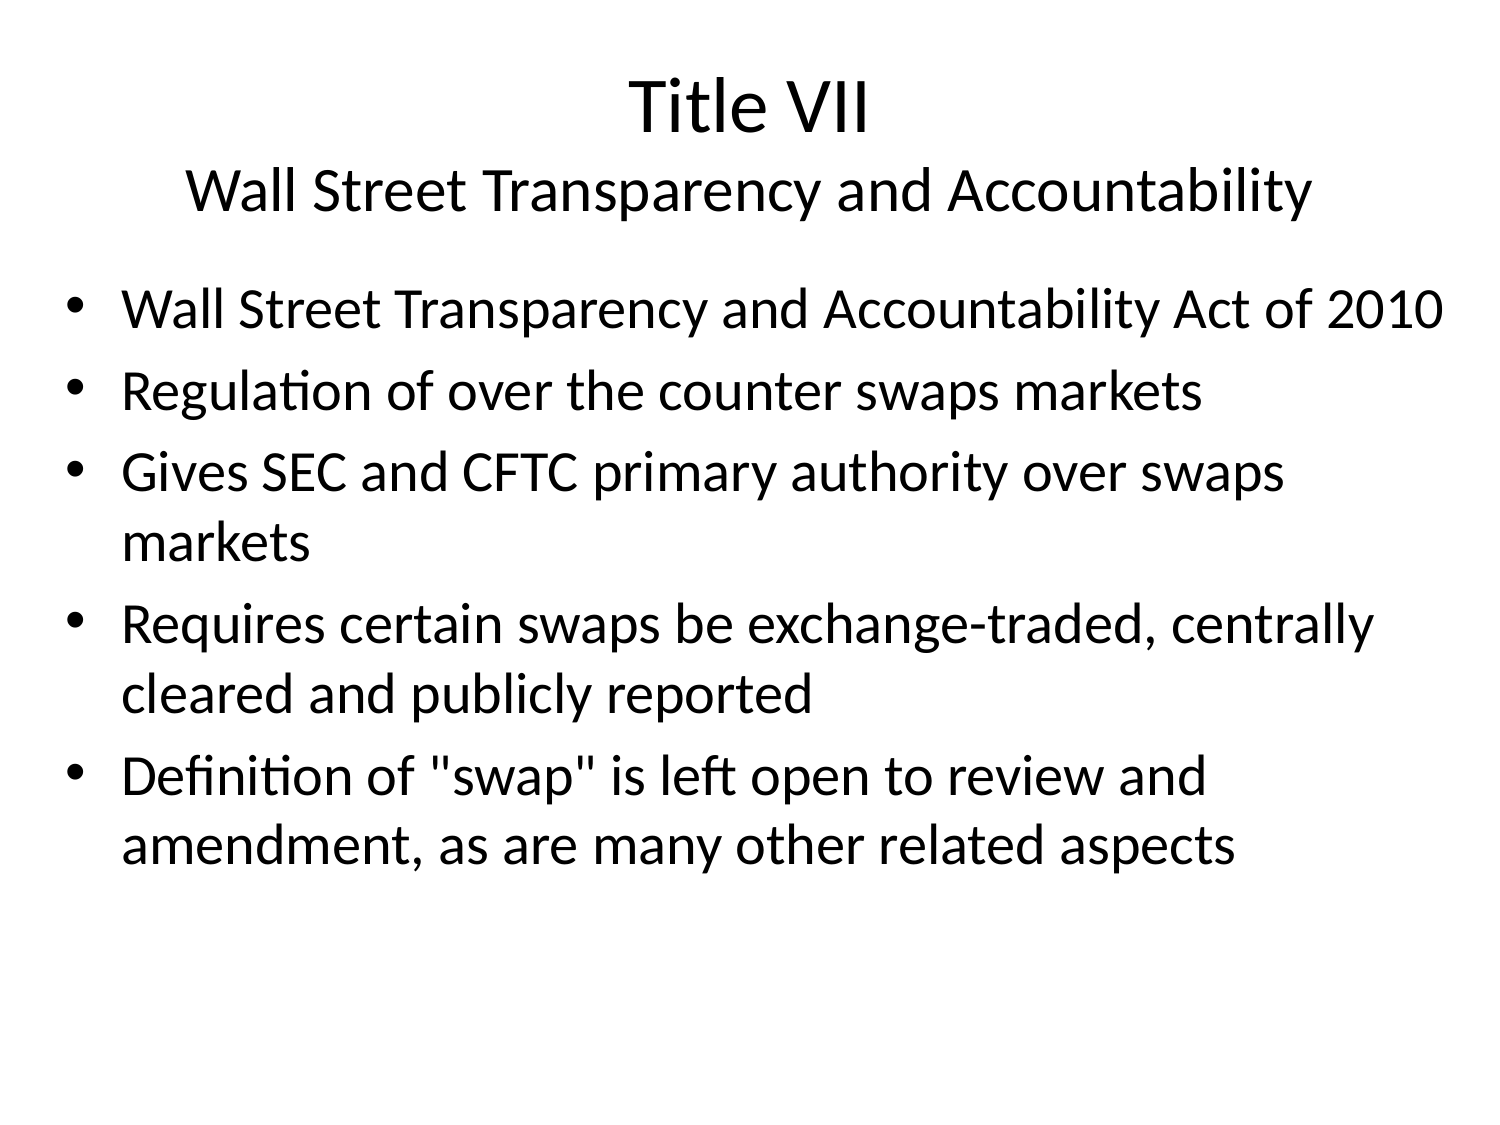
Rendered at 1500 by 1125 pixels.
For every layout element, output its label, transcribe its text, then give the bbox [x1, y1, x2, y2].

title Title VII Wall Street Transparency and Accountability [75, 45, 1425, 233]
list Wall Street Transparency and Accountability Act of 2010 Regulation of over the counter swaps markets Gives SEC and CFTC primary authority over swaps markets Requires certain swaps be exchange-traded, centrally cleared and publicly reported Definition of "swap" is left open to review and amendment, as are many other related aspects [50, 262, 1475, 1005]
